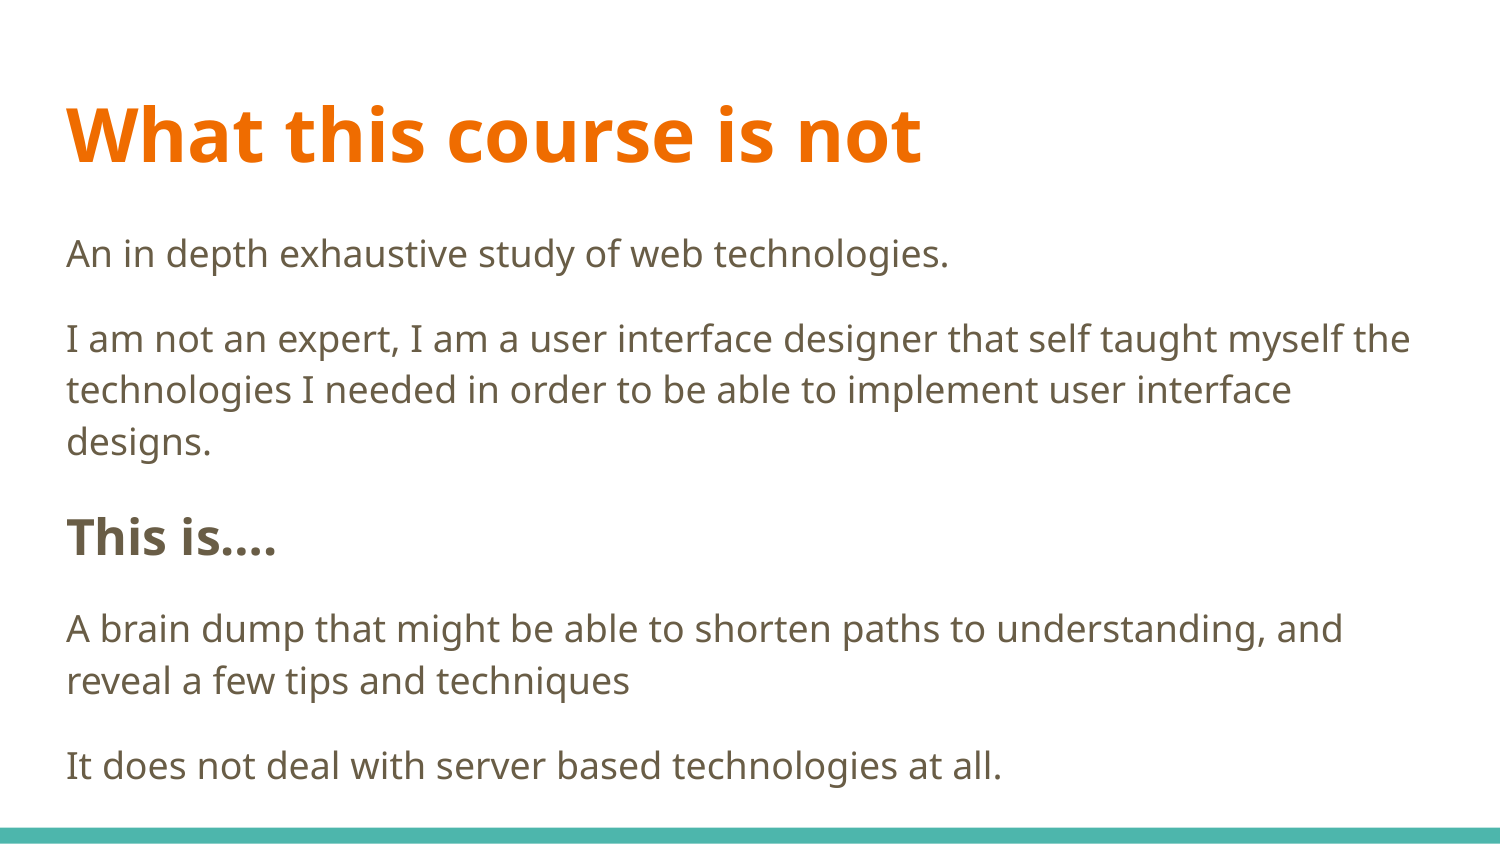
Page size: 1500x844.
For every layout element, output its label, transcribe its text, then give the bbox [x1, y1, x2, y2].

title What this course is not [51, 72, 1449, 189]
list An in depth exhaustive study of web technologies. I am not an expert, I am a user interface designer that self taught myself the technologies I needed in order to be able to implement user interface designs. This is…. A brain dump that might be able to shorten paths to understanding, and reveal a few tips and techniques It does not deal with server based technologies at all. [51, 207, 1449, 750]
